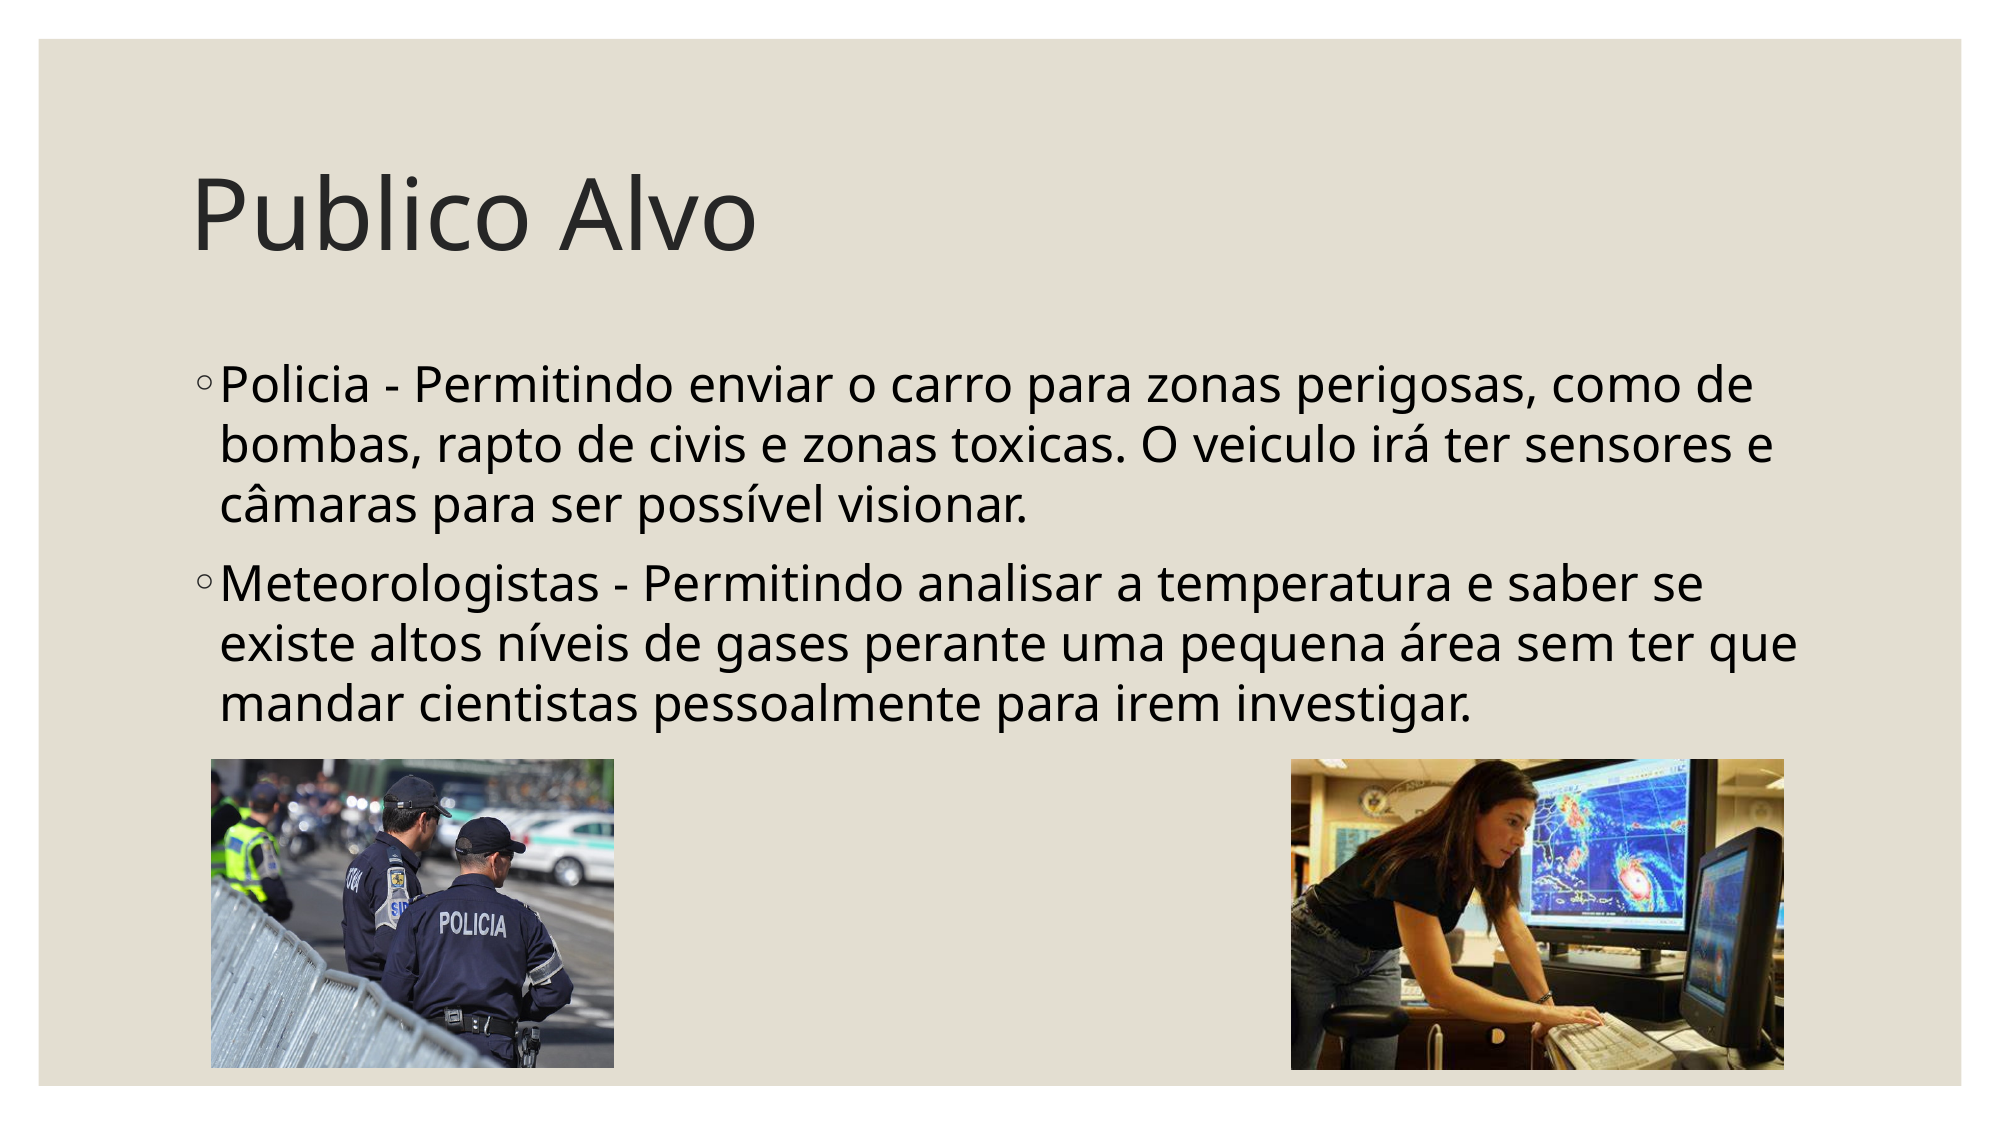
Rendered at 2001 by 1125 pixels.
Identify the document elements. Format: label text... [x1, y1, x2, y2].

list Policia - Permitindo enviar o carro para zonas perigosas, como de bombas, rapto de civis e zonas toxicas. O veiculo irá ter sensores e câmaras para ser possível visionar. Meteorologistas - Permitindo analisar a temperatura e saber se existe altos níveis de gases perante uma pequena área sem ter que mandar cientistas pessoalmente para irem investigar. [174, 345, 1825, 990]
picture [211, 759, 614, 1068]
picture [1291, 759, 1784, 1070]
title Publico Alvo [174, 105, 1825, 331]
